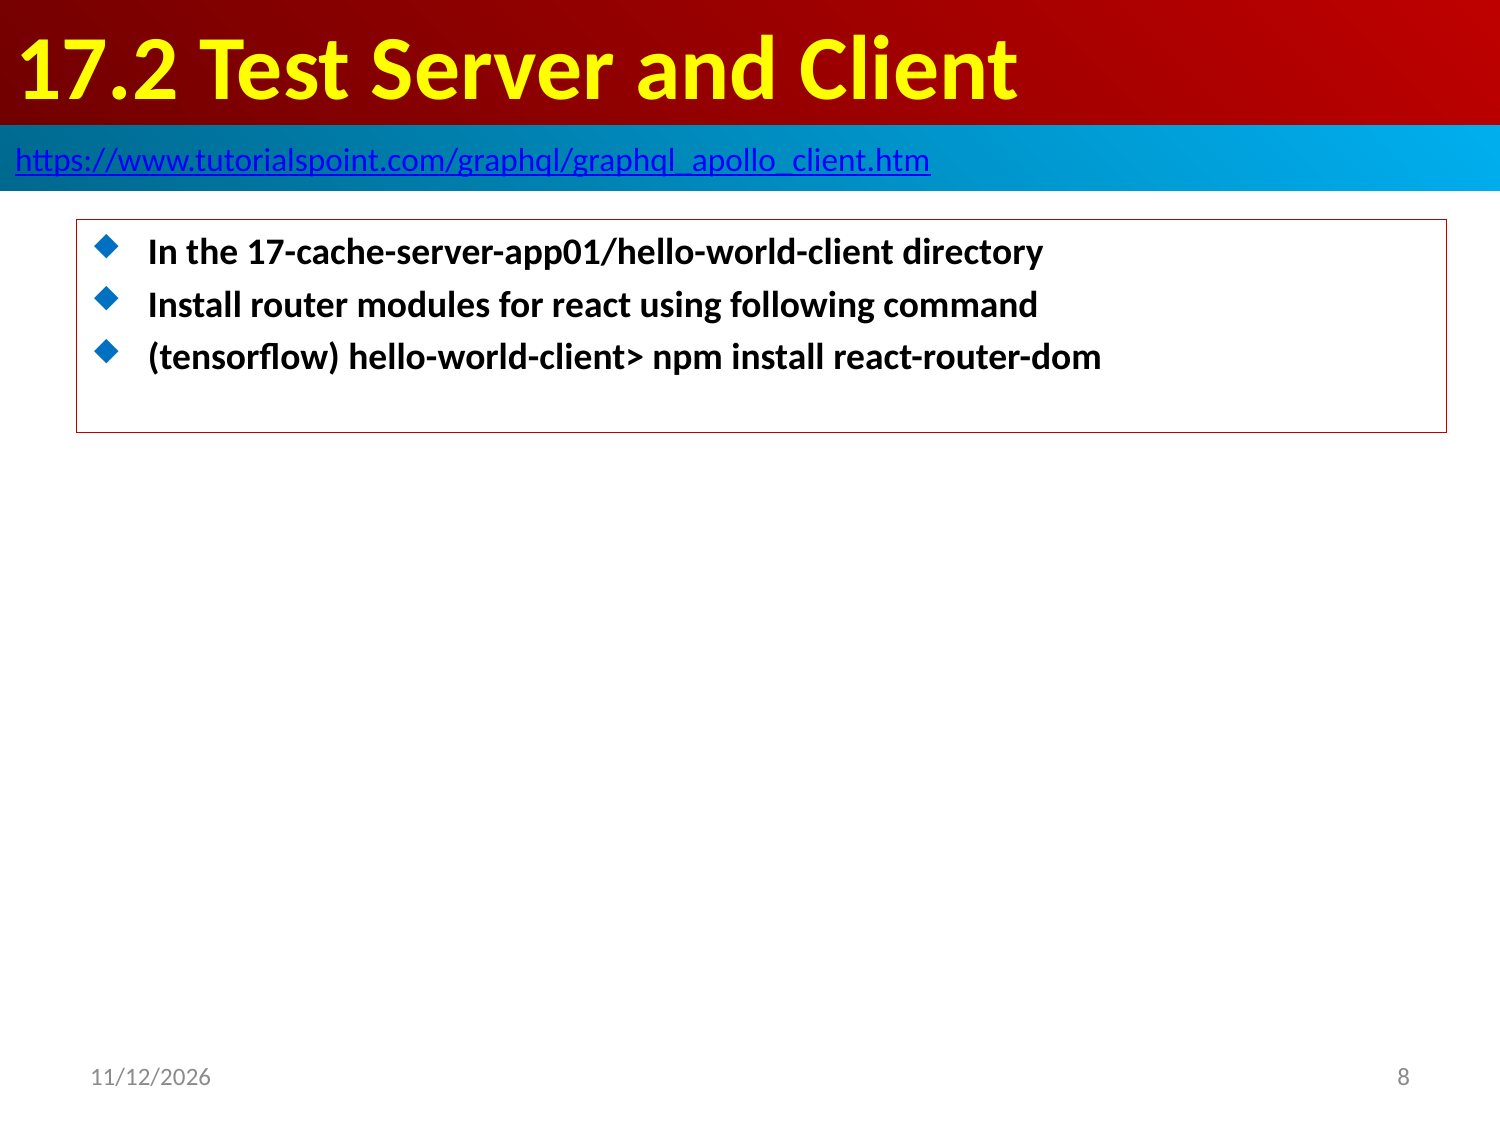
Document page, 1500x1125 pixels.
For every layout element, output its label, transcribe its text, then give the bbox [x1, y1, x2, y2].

title 17.2 Test Server and Client [0, 0, 1500, 125]
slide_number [75, 1042, 425, 1109]
text_box https://www.tutorialspoint.com/graphql/graphql_apollo_client.htm [0, 125, 1500, 191]
slide_number 8 [1074, 1042, 1425, 1109]
subtitle In the 17-cache-server-app01/hello-world-client directory Install router modules for react using following command (tensorflow) hello-world-client> npm install react-router-dom [76, 219, 1447, 433]
